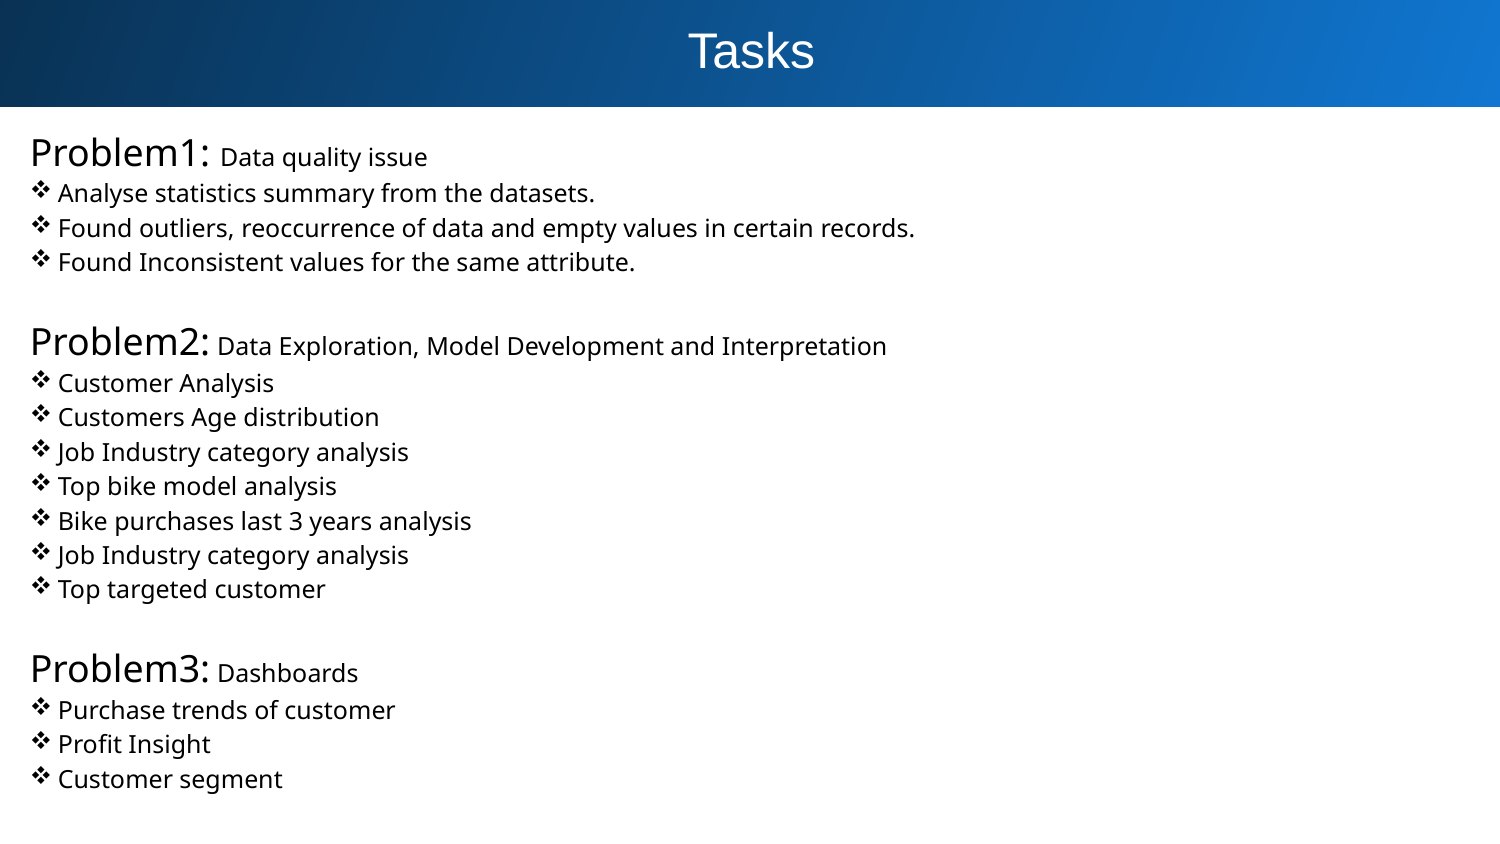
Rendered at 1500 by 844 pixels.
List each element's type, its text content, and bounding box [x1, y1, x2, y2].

text_box Tasks [0, 0, 1500, 107]
text_box Problem1: Data quality issue Analyse statistics summary from the datasets. Found outliers, reoccurrence of data and empty values in certain records. Found Inconsistent values for the same attribute. Problem2: Data Exploration, Model Development and Interpretation Customer Analysis Customers Age distribution Job Industry category analysis Top bike model analysis Bike purchases last 3 years analysis Job Industry category analysis Top targeted customer Problem3: Dashboards Purchase trends of customer Profit Insight Customer segment [0, 106, 1475, 844]
text_box [33, 43, 1439, 106]
